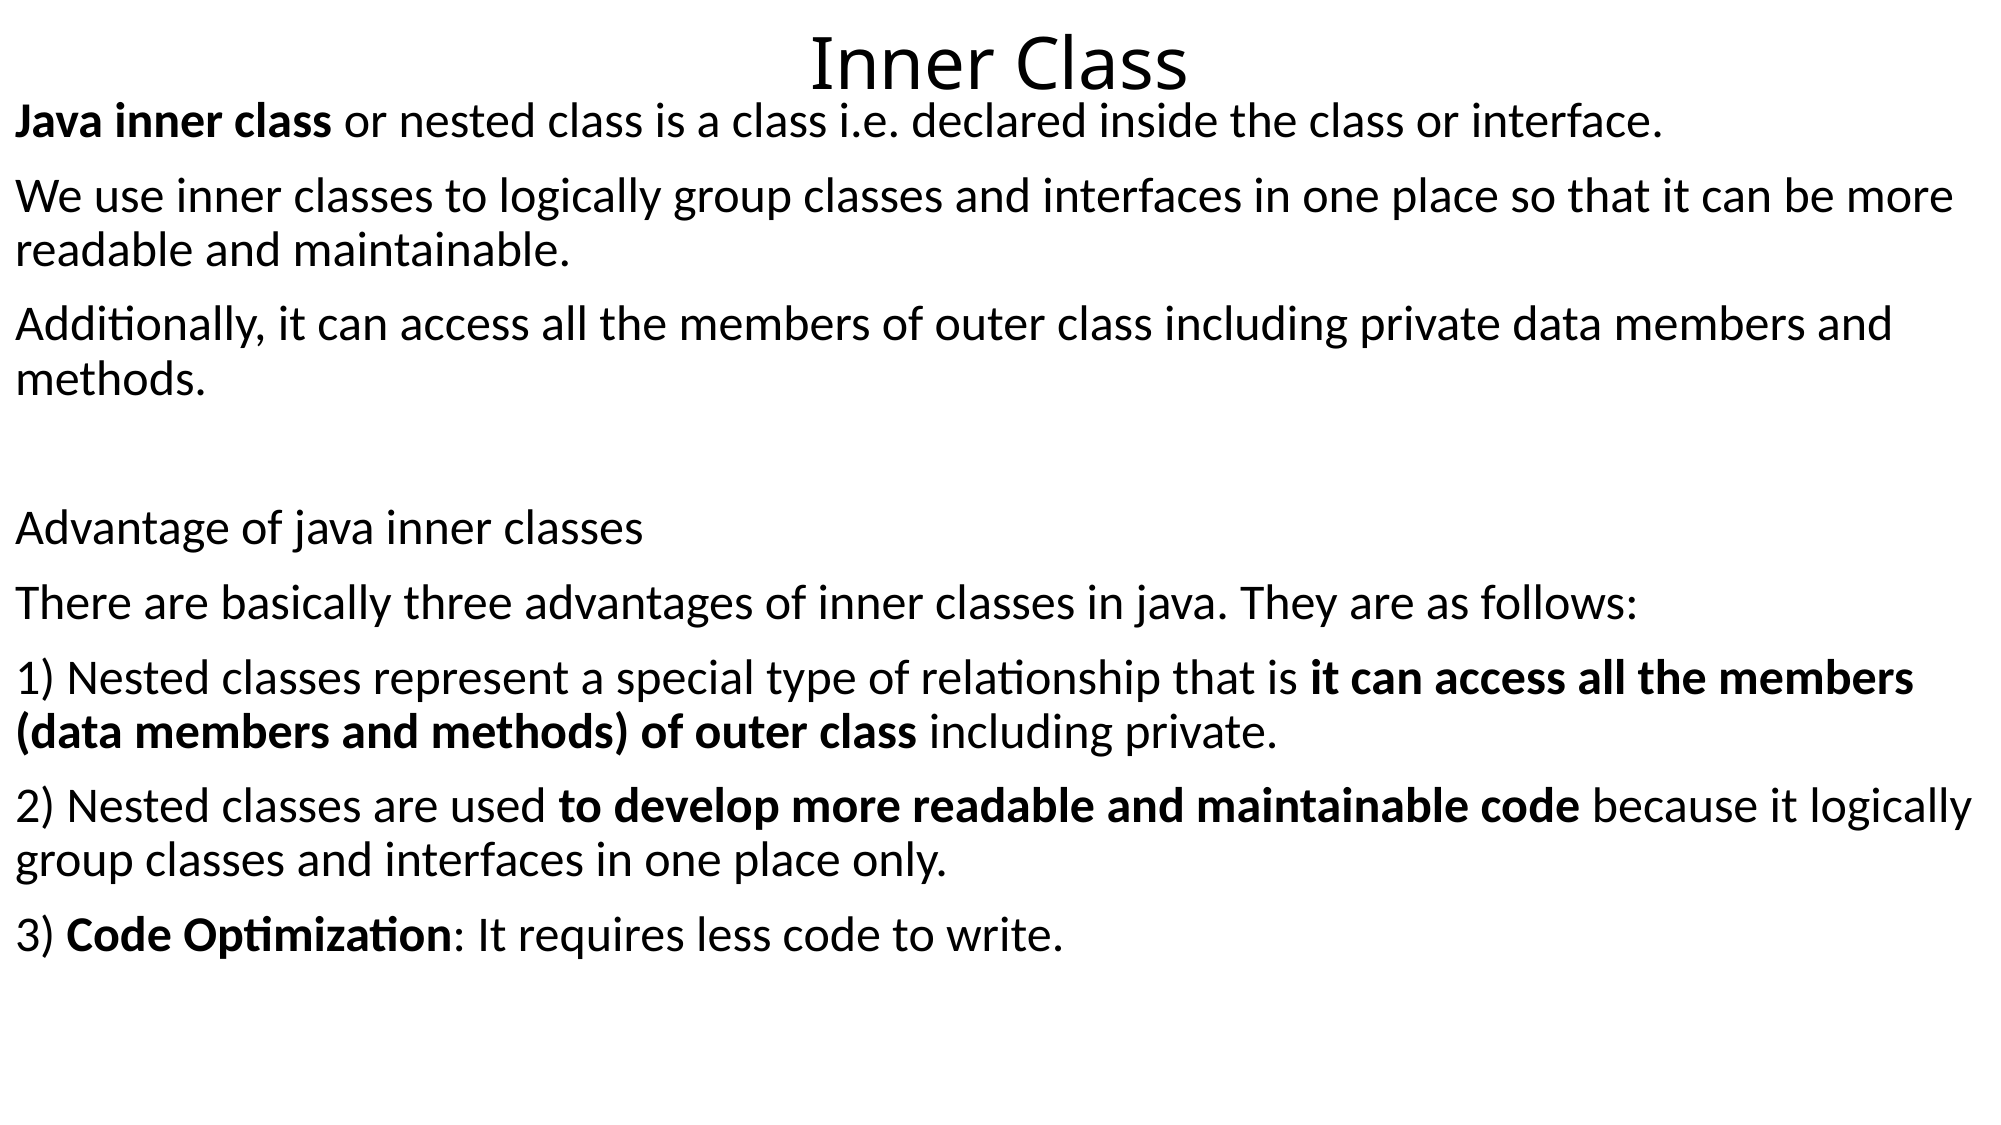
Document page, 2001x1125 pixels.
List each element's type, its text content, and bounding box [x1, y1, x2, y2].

title Inner Class [249, 19, 1750, 86]
subtitle Java inner class or nested class is a class i.e. declared inside the class or interface. We use inner classes to logically group classes and interfaces in one place so that it can be more readable and maintainable. Additionally, it can access all the members of outer class including private data members and methods. Advantage of java inner classes There are basically three advantages of inner classes in java. They are as follows: 1) Nested classes represent a special type of relationship that is it can access all the members (data members and methods) of outer class including private. 2) Nested classes are used to develop more readable and maintainable code because it logically group classes and interfaces in one place only. 3) Code Optimization: It requires less code to write. [0, 86, 2000, 1125]
